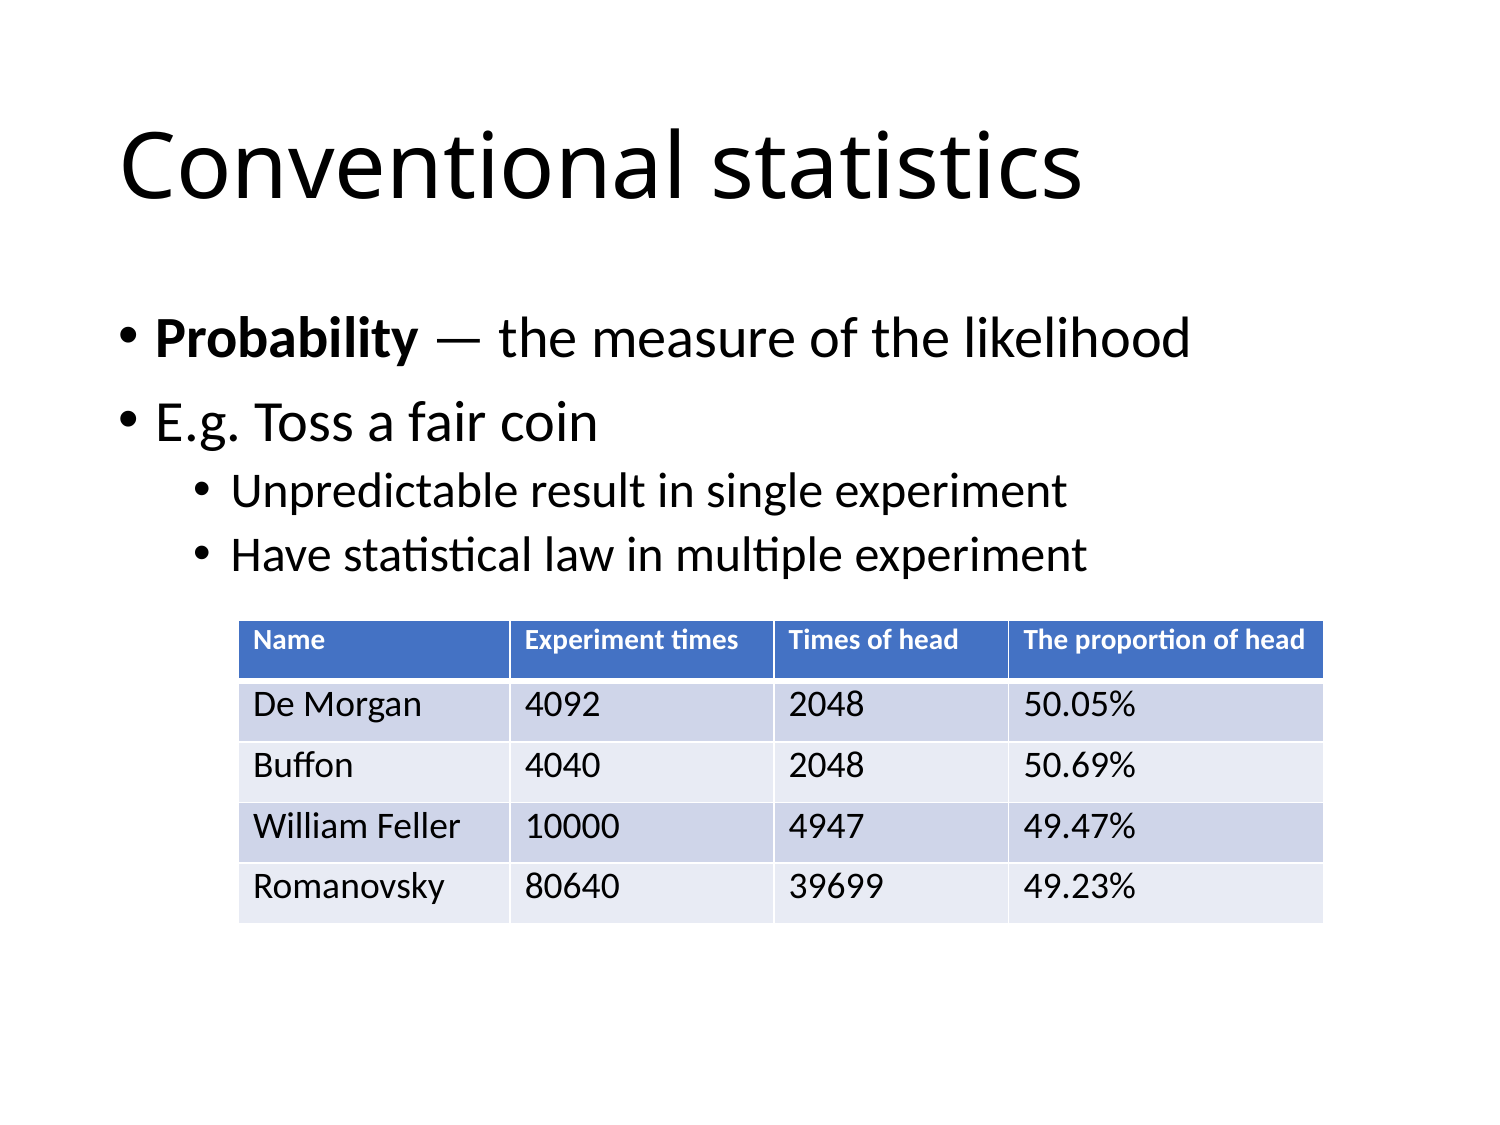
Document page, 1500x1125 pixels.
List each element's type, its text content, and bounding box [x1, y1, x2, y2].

table_cell 2048 [775, 743, 1008, 802]
title Conventional statistics [103, 59, 1397, 278]
table_cell 80640 [511, 864, 773, 923]
table_header The proportion of head [1009, 621, 1323, 678]
table_cell 49.23% [1009, 864, 1323, 923]
table_header Name [239, 621, 509, 678]
table_cell 50.05% [1009, 684, 1323, 741]
table_cell De Morgan [239, 684, 509, 741]
table_cell Buffon [239, 743, 509, 802]
table_cell 50.69% [1009, 743, 1323, 802]
table_cell 4947 [775, 803, 1008, 862]
table_cell 39699 [775, 864, 1008, 923]
table_cell 2048 [775, 684, 1008, 741]
table_cell 4092 [511, 684, 773, 741]
table_cell 4040 [511, 743, 773, 802]
table_cell 49.47% [1009, 803, 1323, 862]
list Probability — the measure of the likelihood E.g. Toss a fair coin Unpredictable result in single experiment Have statistical law in multiple experiment [103, 299, 1397, 1014]
table_header Times of head [775, 621, 1008, 678]
table_cell Romanovsky [239, 864, 509, 923]
table_cell William Feller [239, 803, 509, 862]
table_cell 10000 [511, 803, 773, 862]
table_header Experiment times [511, 621, 773, 678]
